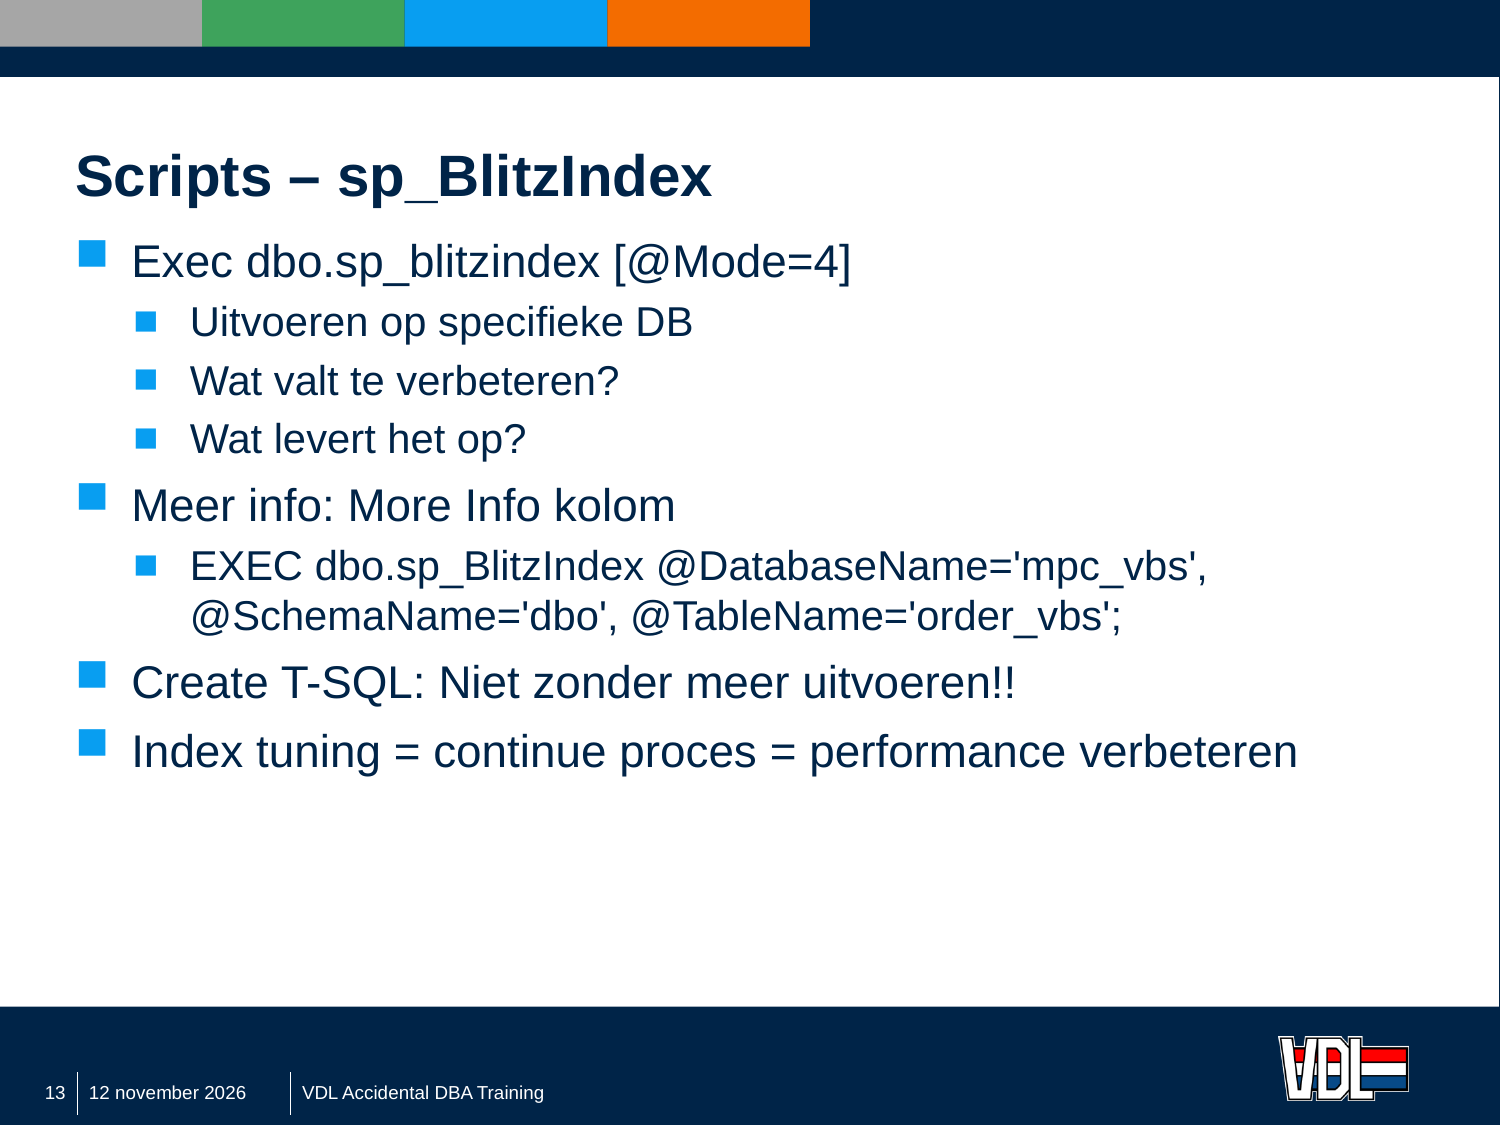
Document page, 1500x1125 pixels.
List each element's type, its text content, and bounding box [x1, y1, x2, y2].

footer VDL Accidental DBA Training [302, 1080, 1258, 1111]
list Exec dbo.sp_blitzindex [@Mode=4] Uitvoeren op specifieke DB Wat valt te verbeteren? Wat levert het op? Meer info: More Info kolom EXEC dbo.sp_BlitzIndex @DatabaseName='mpc_vbs', @SchemaName='dbo', @TableName='order_vbs'; Create T-SQL: Niet zonder meer uitvoeren!! Index tuning = continue proces = performance verbeteren [74, 231, 1426, 977]
title Scripts – sp_BlitzIndex [74, 77, 1426, 209]
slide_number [89, 1080, 278, 1111]
picture [1278, 1036, 1409, 1101]
slide_number 13 [0, 1080, 66, 1111]
